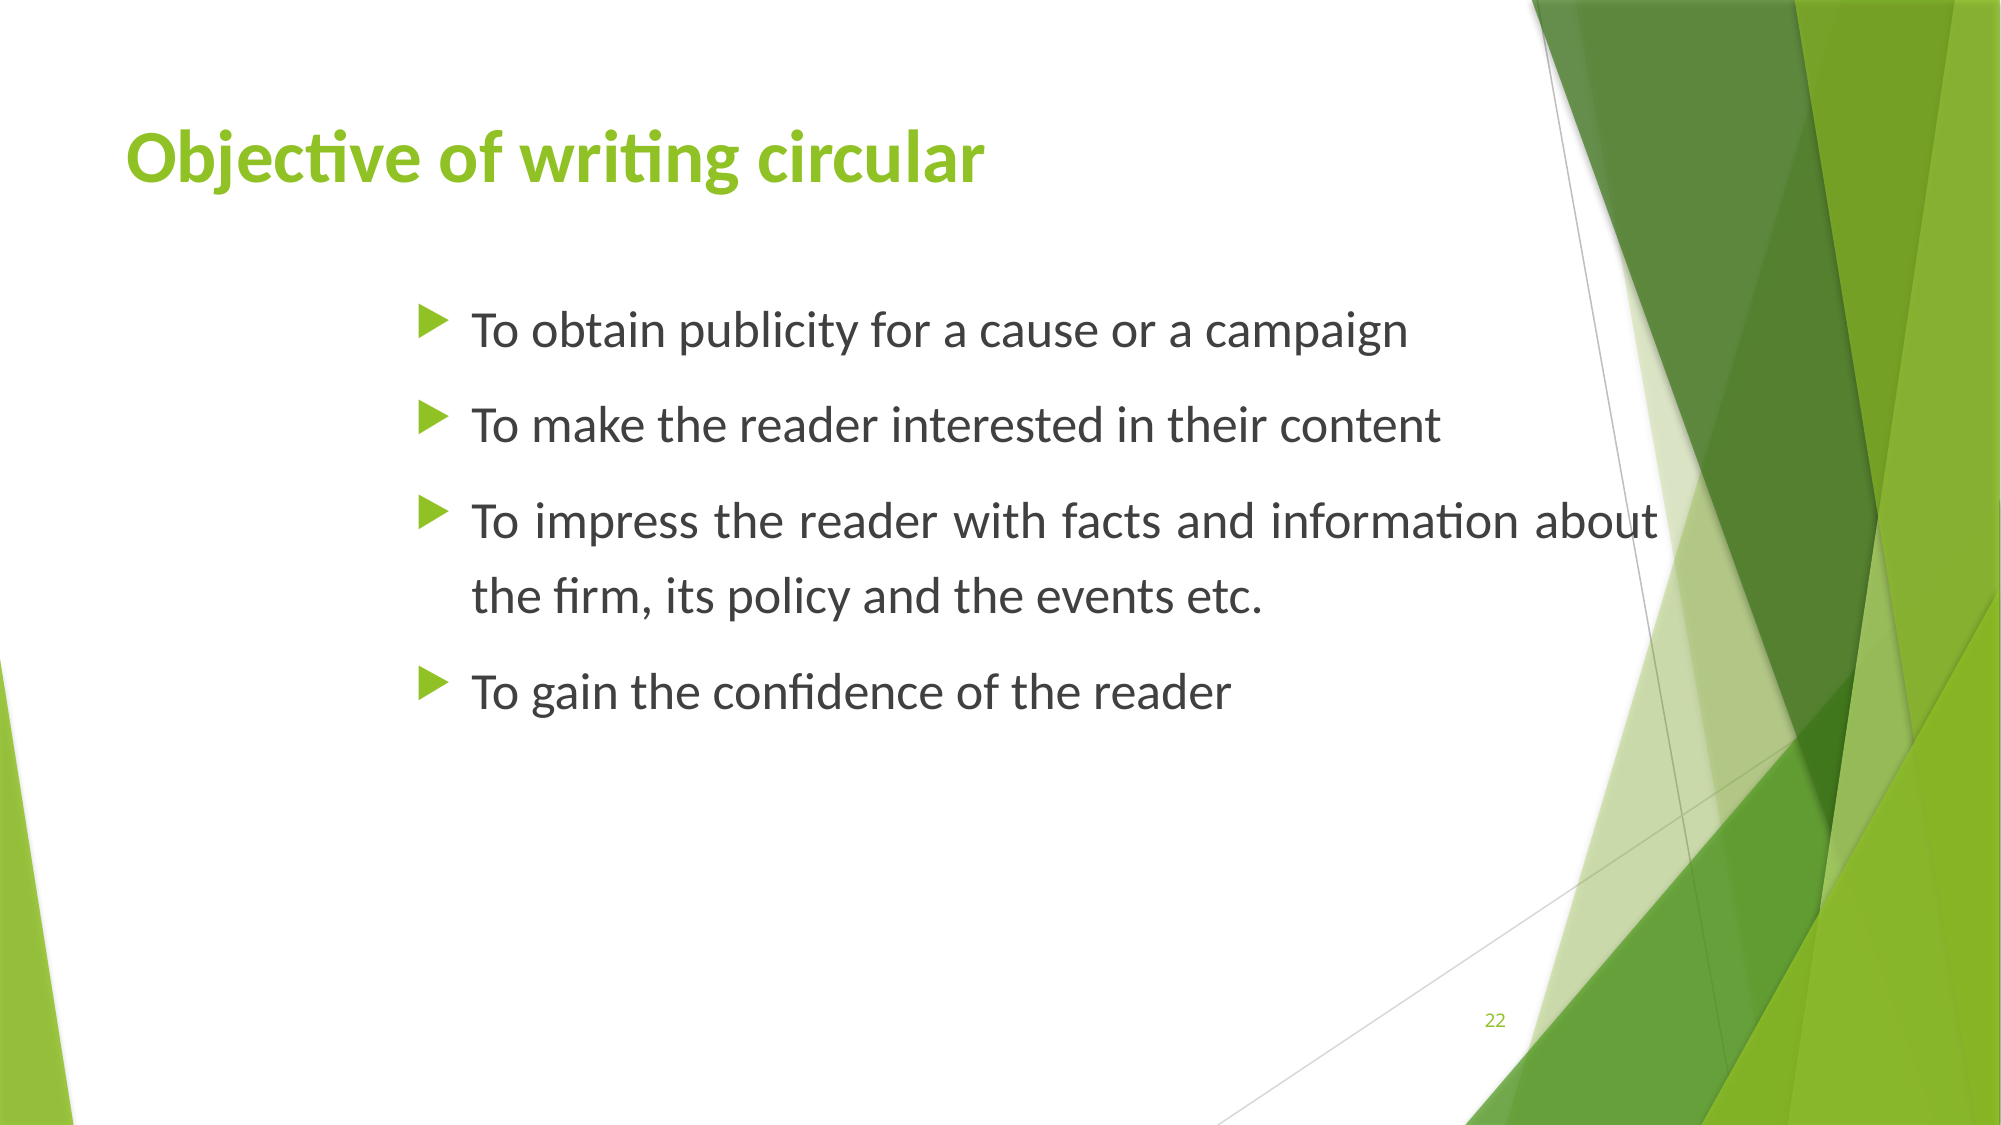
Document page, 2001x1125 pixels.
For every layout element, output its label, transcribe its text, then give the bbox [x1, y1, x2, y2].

slide_number 22 [1409, 991, 1522, 1051]
list To obtain publicity for a cause or a campaign To make the reader interested in their content To impress the reader with facts and information about the firm, its policy and the events etc. To gain the confidence of the reader [399, 275, 1675, 1025]
title Objective of writing circular [111, 99, 1522, 317]
